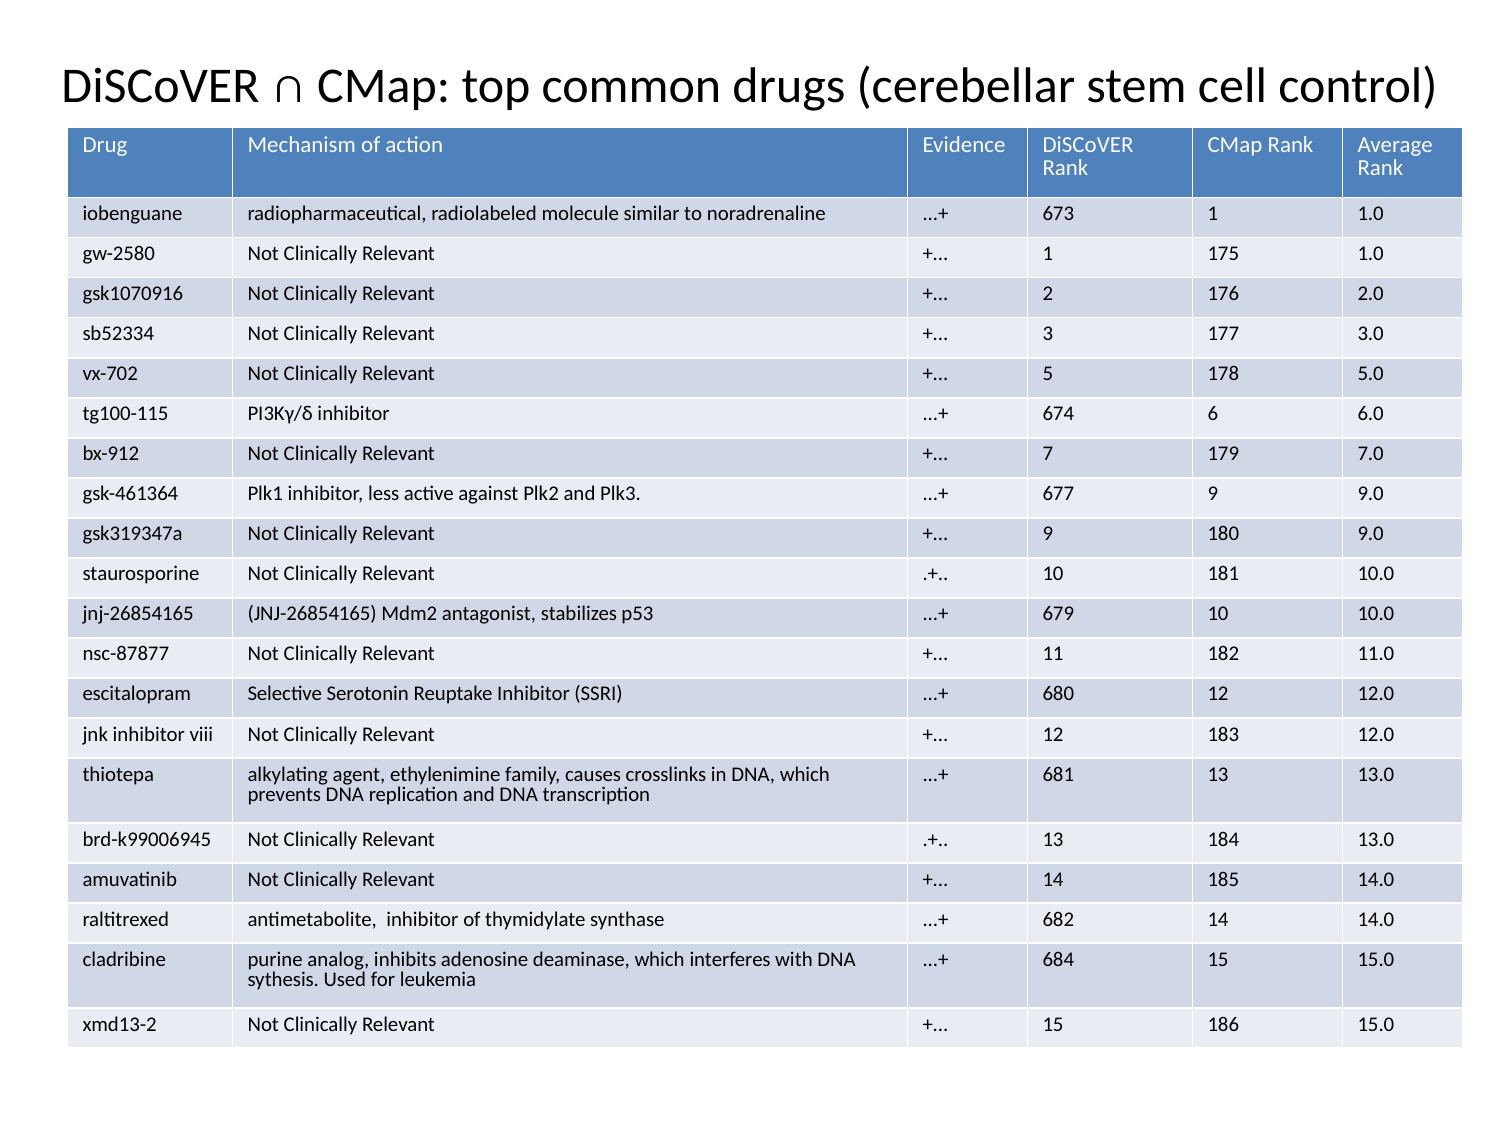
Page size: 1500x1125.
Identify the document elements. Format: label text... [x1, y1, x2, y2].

table_cell 5 [1028, 359, 1192, 397]
table_cell Not Clinically Relevant [233, 519, 907, 557]
table_cell 3.0 [1343, 318, 1462, 357]
table_cell Not Clinically Relevant [233, 719, 907, 757]
table_cell 178 [1193, 359, 1342, 397]
table_cell amuvatinib [68, 864, 232, 902]
table_cell 680 [1028, 679, 1192, 717]
table_cell gsk319347a [68, 519, 232, 557]
table_cell antimetabolite, inhibitor of thymidylate synthase [233, 904, 907, 942]
table_cell +... [908, 519, 1027, 557]
table_cell 181 [1193, 559, 1342, 597]
table_cell 1 [1028, 238, 1192, 277]
table_cell +... [908, 238, 1027, 277]
table_cell gsk1070916 [68, 278, 232, 317]
table_cell vx-702 [68, 359, 232, 397]
table_cell +... [908, 719, 1027, 757]
table_cell (JNJ-26854165) Mdm2 antagonist, stabilizes p53 [233, 599, 907, 637]
table_cell 10 [1028, 559, 1192, 597]
table_cell +... [908, 439, 1027, 477]
table_cell +... [908, 278, 1027, 317]
table_cell +... [908, 639, 1027, 677]
table_header Mechanism of action [233, 128, 907, 197]
table_cell ...+ [908, 904, 1027, 942]
table_cell 12 [1193, 679, 1342, 717]
table_cell cladribine [68, 944, 232, 1007]
table_cell 5.0 [1343, 359, 1462, 397]
table_cell 7.0 [1343, 439, 1462, 477]
table_cell 1.0 [1343, 198, 1462, 237]
table_cell 15 [1028, 1009, 1192, 1047]
table_cell 10.0 [1343, 599, 1462, 637]
table_cell alkylating agent, ethylenimine family, causes crosslinks in DNA, which prevents DNA replication and DNA transcription [233, 759, 907, 822]
table_cell 13.0 [1343, 759, 1462, 822]
table_cell 2.0 [1343, 278, 1462, 317]
table_cell 673 [1028, 198, 1192, 237]
table_cell ...+ [908, 759, 1027, 822]
table_cell 682 [1028, 904, 1192, 942]
table_header DiSCoVER Rank [1028, 128, 1192, 197]
table_cell Not Clinically Relevant [233, 824, 907, 862]
table_cell brd-k99006945 [68, 824, 232, 862]
table_cell Not Clinically Relevant [233, 278, 907, 317]
table_cell +... [908, 1009, 1027, 1047]
table_cell Not Clinically Relevant [233, 864, 907, 902]
table_cell Selective Serotonin Reuptake Inhibitor (SSRI) [233, 679, 907, 717]
table_header Average Rank [1343, 128, 1462, 197]
table_cell 14.0 [1343, 904, 1462, 942]
table_cell 12.0 [1343, 679, 1462, 717]
table_cell 677 [1028, 479, 1192, 517]
table_cell sb52334 [68, 318, 232, 357]
table_cell 9 [1028, 519, 1192, 557]
text_box DiSCoVER ∩ CMap: top common drugs (cerebellar stem cell control) [46, 0, 1454, 120]
table_cell xmd13-2 [68, 1009, 232, 1047]
table_cell Plk1 inhibitor, less active against Plk2 and Plk3. [233, 479, 907, 517]
table_cell ...+ [908, 479, 1027, 517]
table_cell 10.0 [1343, 559, 1462, 597]
table_cell 183 [1193, 719, 1342, 757]
table_cell 3 [1028, 318, 1192, 357]
table_cell nsc-87877 [68, 639, 232, 677]
table_cell gw-2580 [68, 238, 232, 277]
table_cell ...+ [908, 399, 1027, 437]
table_cell 182 [1193, 639, 1342, 677]
table_cell 2 [1028, 278, 1192, 317]
table_cell escitalopram [68, 679, 232, 717]
table_cell 14.0 [1343, 864, 1462, 902]
table_cell .+.. [908, 559, 1027, 597]
table_cell bx-912 [68, 439, 232, 477]
table_cell .+.. [908, 824, 1027, 862]
table_cell Not Clinically Relevant [233, 639, 907, 677]
table_cell 13 [1193, 759, 1342, 822]
table_cell ...+ [908, 944, 1027, 1007]
table_cell 15 [1193, 944, 1342, 1007]
table_cell 186 [1193, 1009, 1342, 1047]
table_cell 11.0 [1343, 639, 1462, 677]
table_cell ...+ [908, 679, 1027, 717]
table_cell thiotepa [68, 759, 232, 822]
table_cell Not Clinically Relevant [233, 318, 907, 357]
table_cell 9.0 [1343, 519, 1462, 557]
table_cell Not Clinically Relevant [233, 559, 907, 597]
table_cell 176 [1193, 278, 1342, 317]
table_cell 6.0 [1343, 399, 1462, 437]
table_cell PI3Kγ/δ inhibitor [233, 399, 907, 437]
table_cell staurosporine [68, 559, 232, 597]
table_cell 15.0 [1343, 944, 1462, 1007]
table_cell gsk-461364 [68, 479, 232, 517]
table_cell 679 [1028, 599, 1192, 637]
table_cell +... [908, 318, 1027, 357]
table_cell 6 [1193, 399, 1342, 437]
table_cell 674 [1028, 399, 1192, 437]
table_cell Not Clinically Relevant [233, 359, 907, 397]
table_cell 13.0 [1343, 824, 1462, 862]
table_cell 179 [1193, 439, 1342, 477]
table_cell Not Clinically Relevant [233, 238, 907, 277]
table_cell 12.0 [1343, 719, 1462, 757]
table_cell 180 [1193, 519, 1342, 557]
table_cell 177 [1193, 318, 1342, 357]
table_cell 7 [1028, 439, 1192, 477]
table_cell 681 [1028, 759, 1192, 822]
table_header Drug [68, 128, 232, 197]
table_cell ...+ [908, 599, 1027, 637]
table_cell 10 [1193, 599, 1342, 637]
table_cell +... [908, 864, 1027, 902]
table_cell +... [908, 359, 1027, 397]
table_cell radiopharmaceutical, radiolabeled molecule similar to noradrenaline [233, 198, 907, 237]
table_cell 1.0 [1343, 238, 1462, 277]
table_cell 9.0 [1343, 479, 1462, 517]
table_cell iobenguane [68, 198, 232, 237]
table_cell 15.0 [1343, 1009, 1462, 1047]
table_cell raltitrexed [68, 904, 232, 942]
table_cell 185 [1193, 864, 1342, 902]
table_cell 175 [1193, 238, 1342, 277]
table_cell 13 [1028, 824, 1192, 862]
table_cell 12 [1028, 719, 1192, 757]
table_cell 11 [1028, 639, 1192, 677]
table_cell 14 [1193, 904, 1342, 942]
table_cell jnk inhibitor viii [68, 719, 232, 757]
table_cell 684 [1028, 944, 1192, 1007]
table_header CMap Rank [1193, 128, 1342, 197]
table_cell ...+ [908, 198, 1027, 237]
table_cell jnj-26854165 [68, 599, 232, 637]
table_cell tg100-115 [68, 399, 232, 437]
table_header Evidence [908, 128, 1027, 197]
table_cell 1 [1193, 198, 1342, 237]
table_cell 14 [1028, 864, 1192, 902]
table_cell Not Clinically Relevant [233, 1009, 907, 1047]
table_cell Not Clinically Relevant [233, 439, 907, 477]
table_cell 9 [1193, 479, 1342, 517]
table_cell purine analog, inhibits adenosine deaminase, which interferes with DNA sythesis. Used for leukemia [233, 944, 907, 1007]
table_cell 184 [1193, 824, 1342, 862]
